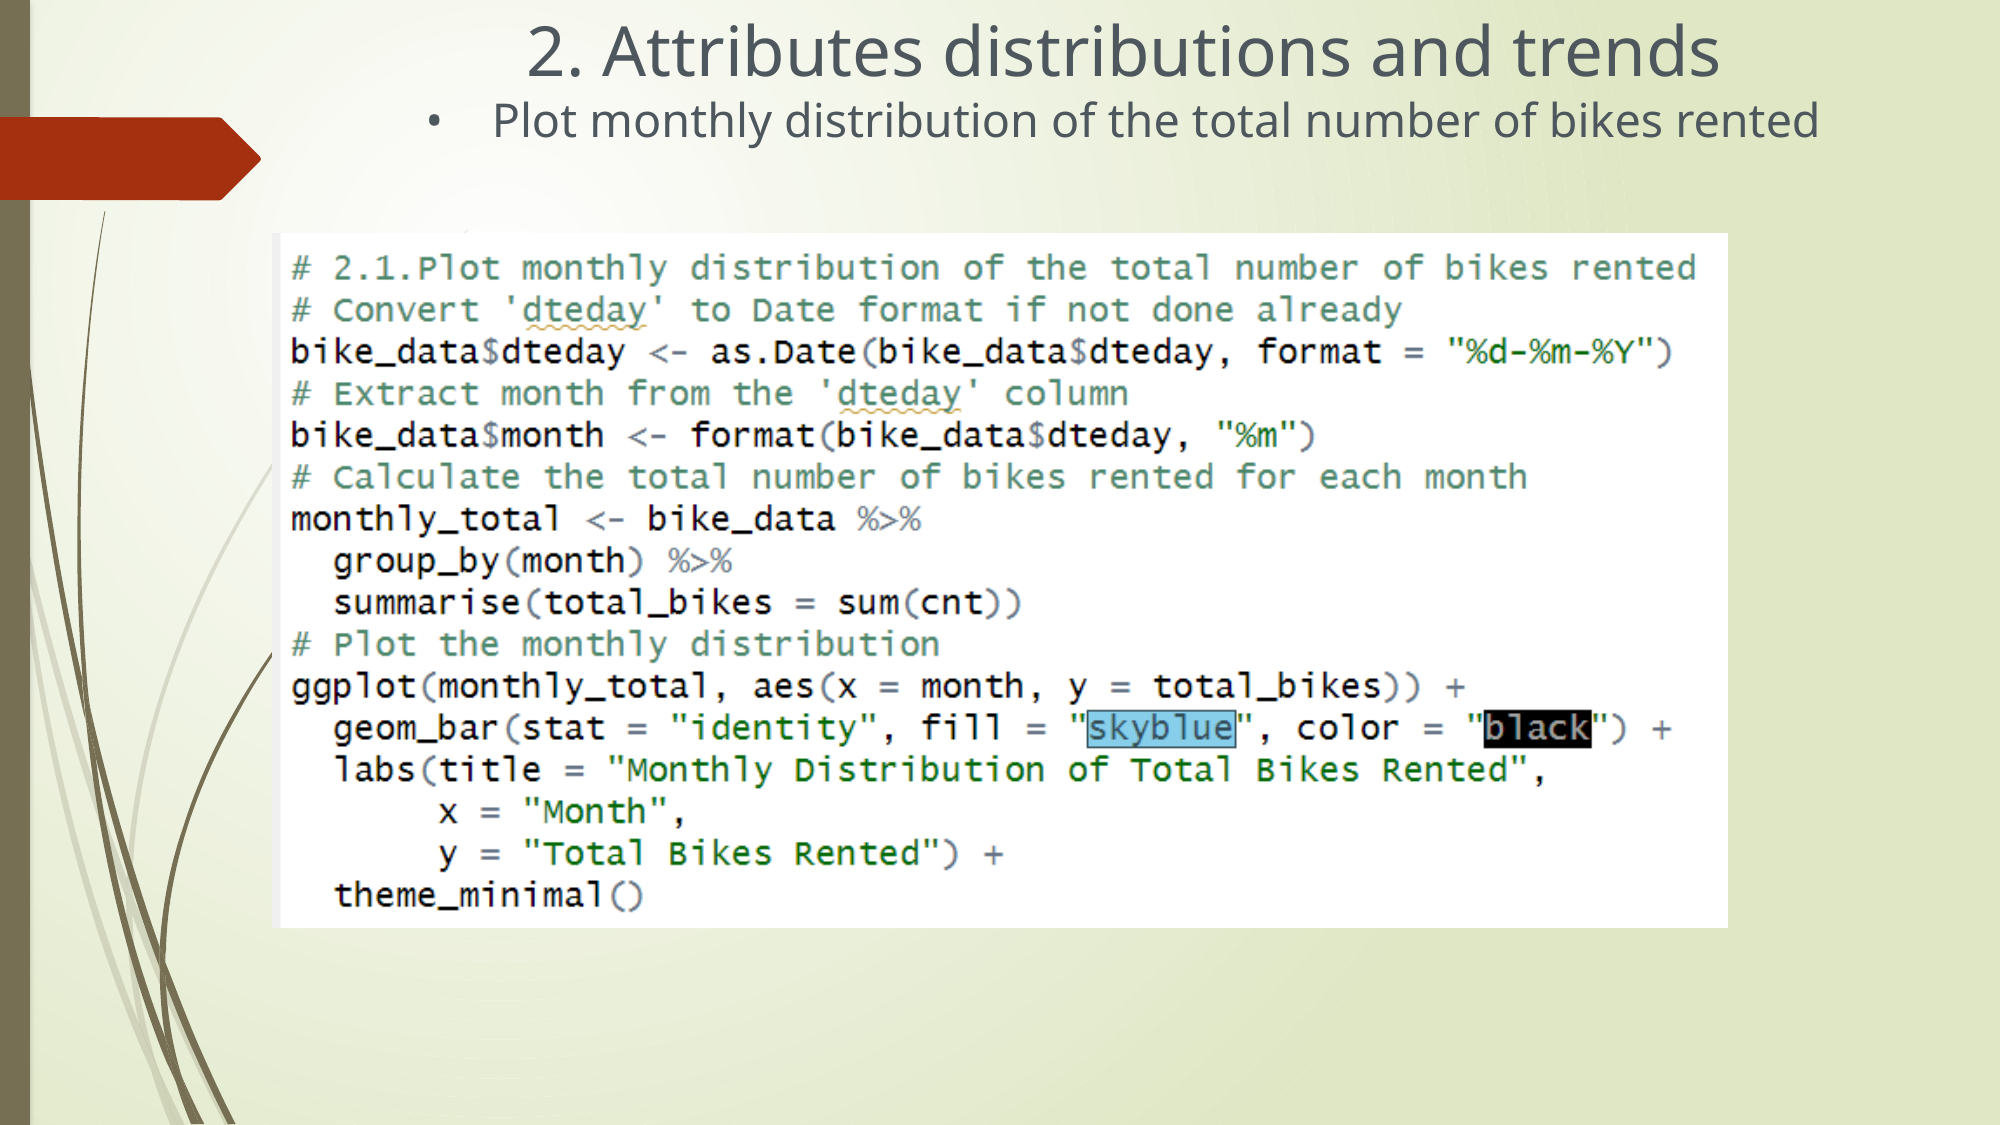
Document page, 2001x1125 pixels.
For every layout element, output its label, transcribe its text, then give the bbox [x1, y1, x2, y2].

picture [272, 232, 1728, 928]
title 2. Attributes distributions and trends • Plot monthly distribution of the total number of bikes rented [248, 0, 2000, 211]
